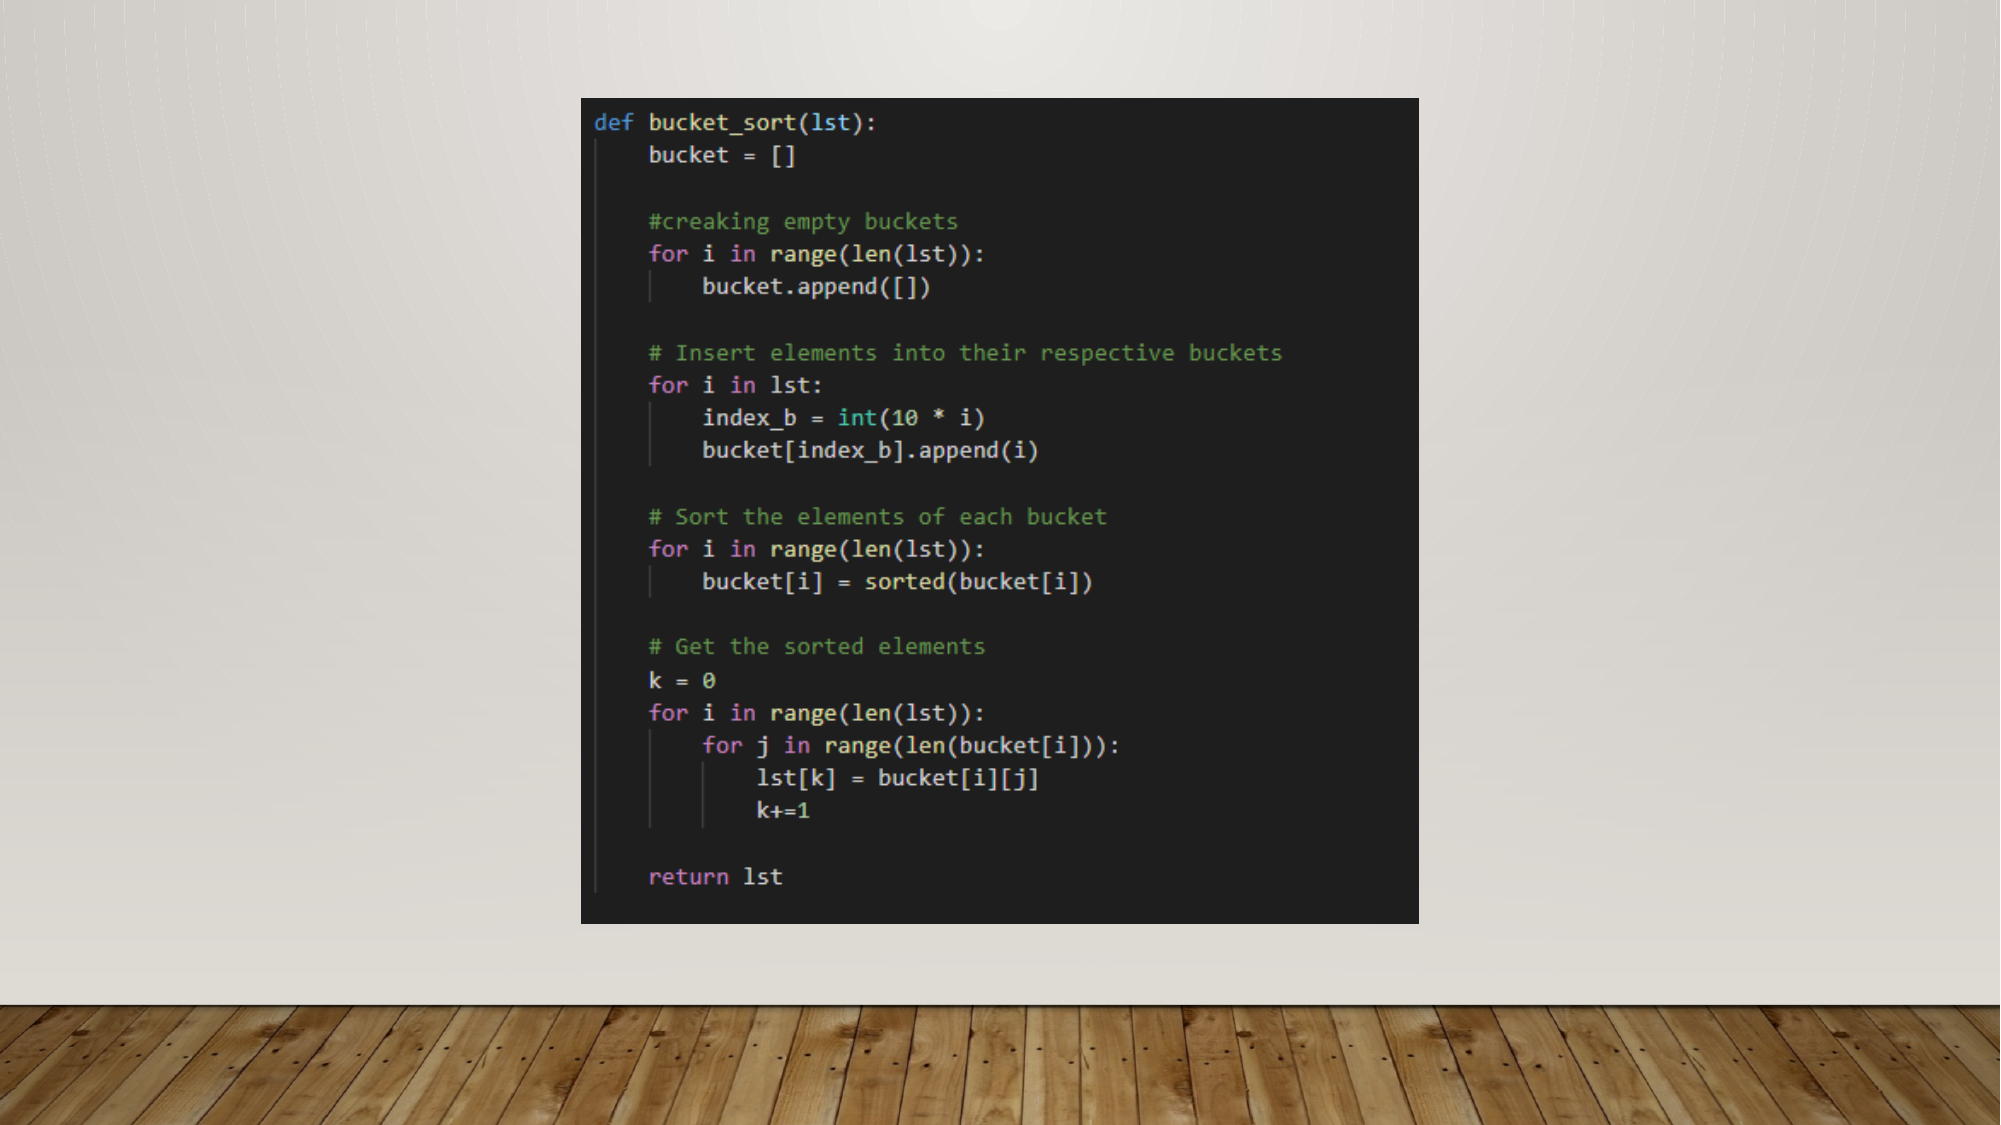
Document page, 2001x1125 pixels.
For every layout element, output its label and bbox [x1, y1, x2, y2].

picture [581, 98, 1419, 924]
picture [0, 1005, 2000, 1125]
